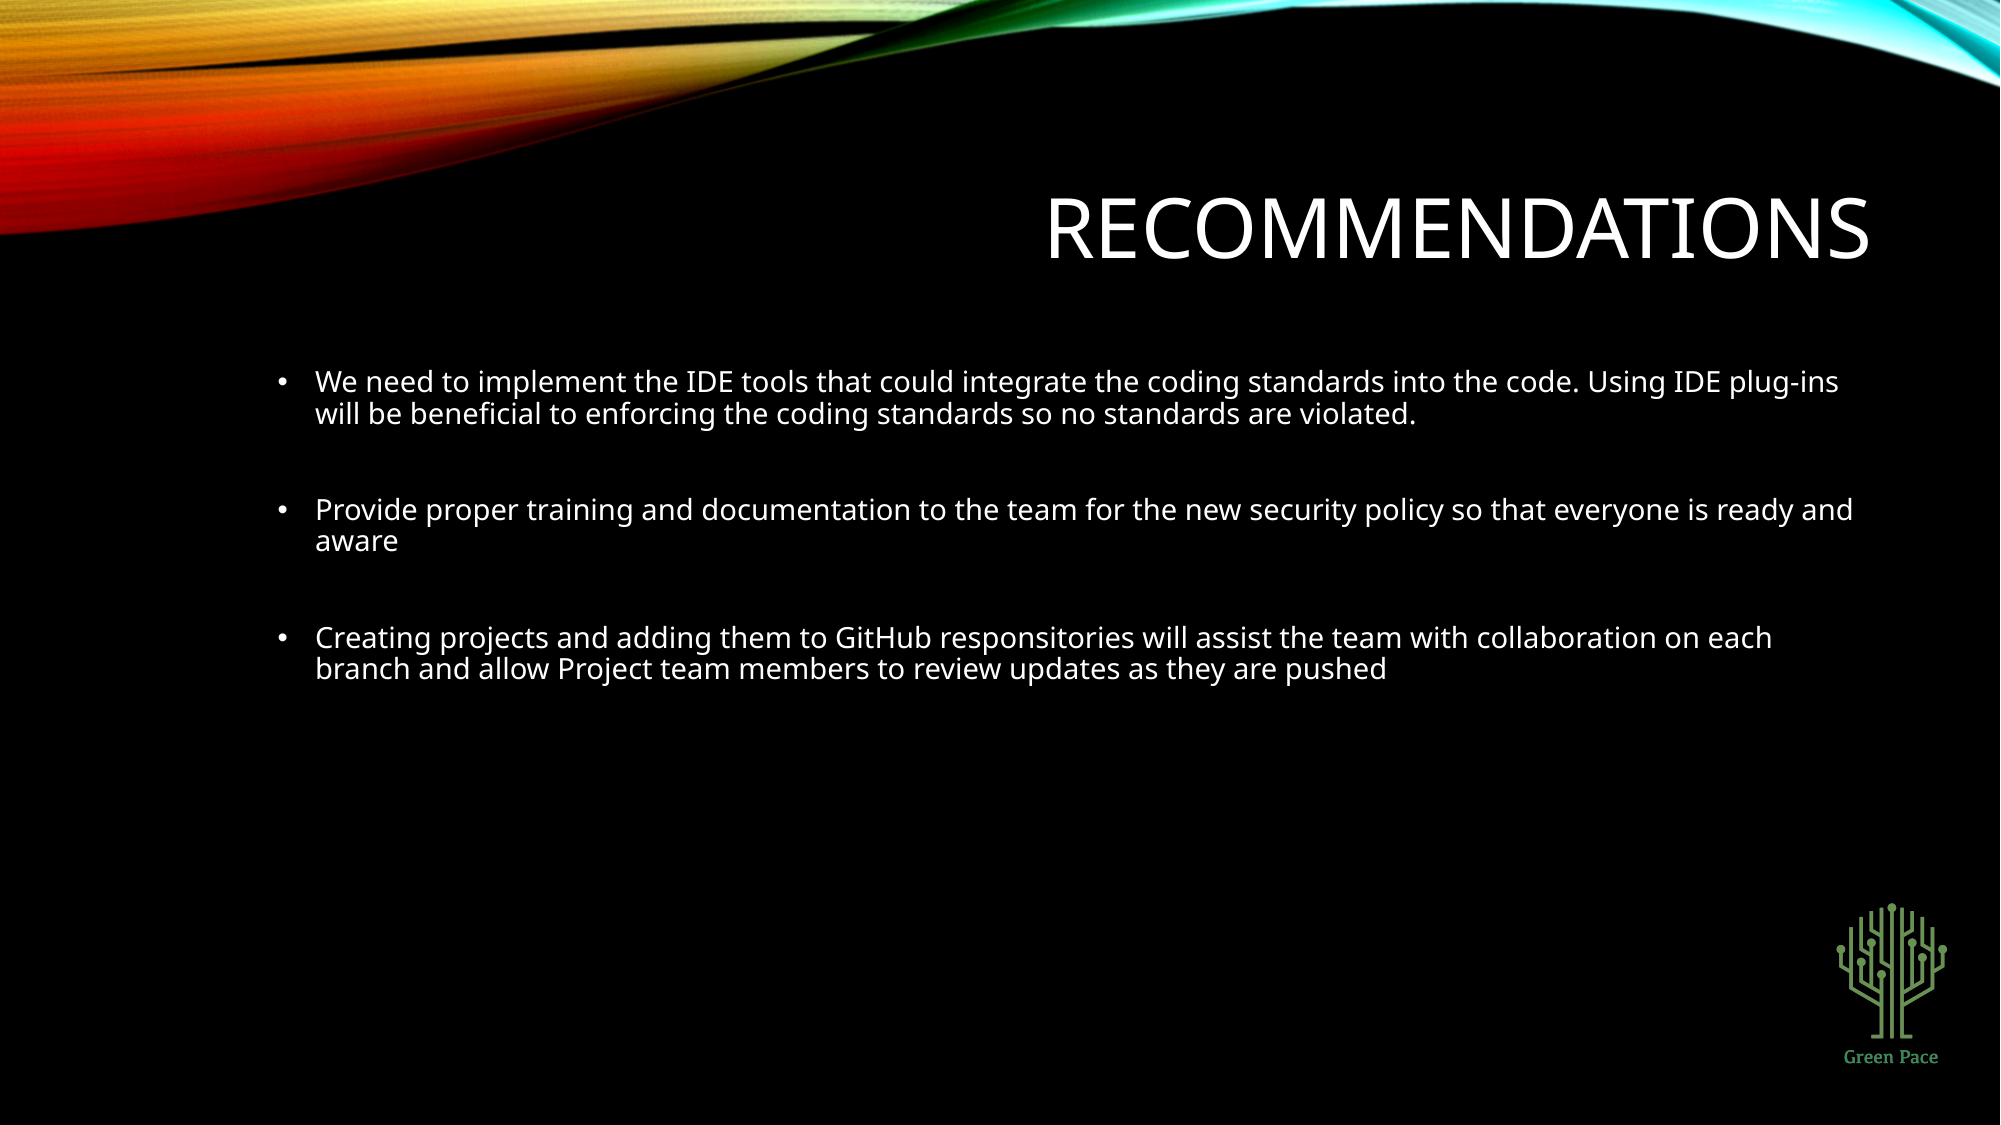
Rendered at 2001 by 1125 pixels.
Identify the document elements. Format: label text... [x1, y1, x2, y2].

title RECOMMENDATIONS [474, 125, 1888, 338]
picture [1817, 892, 1964, 1082]
list We need to implement the IDE tools that could integrate the coding standards into the code. Using IDE plug-ins will be beneficial to enforcing the coding standards so no standards are violated. Provide proper training and documentation to the team for the new security policy so that everyone is ready and aware Creating projects and adding them to GitHub responsitories will assist the team with collaboration on each branch and allow Project team members to review updates as they are pushed [112, 360, 1888, 1021]
picture [0, 0, 2000, 237]
